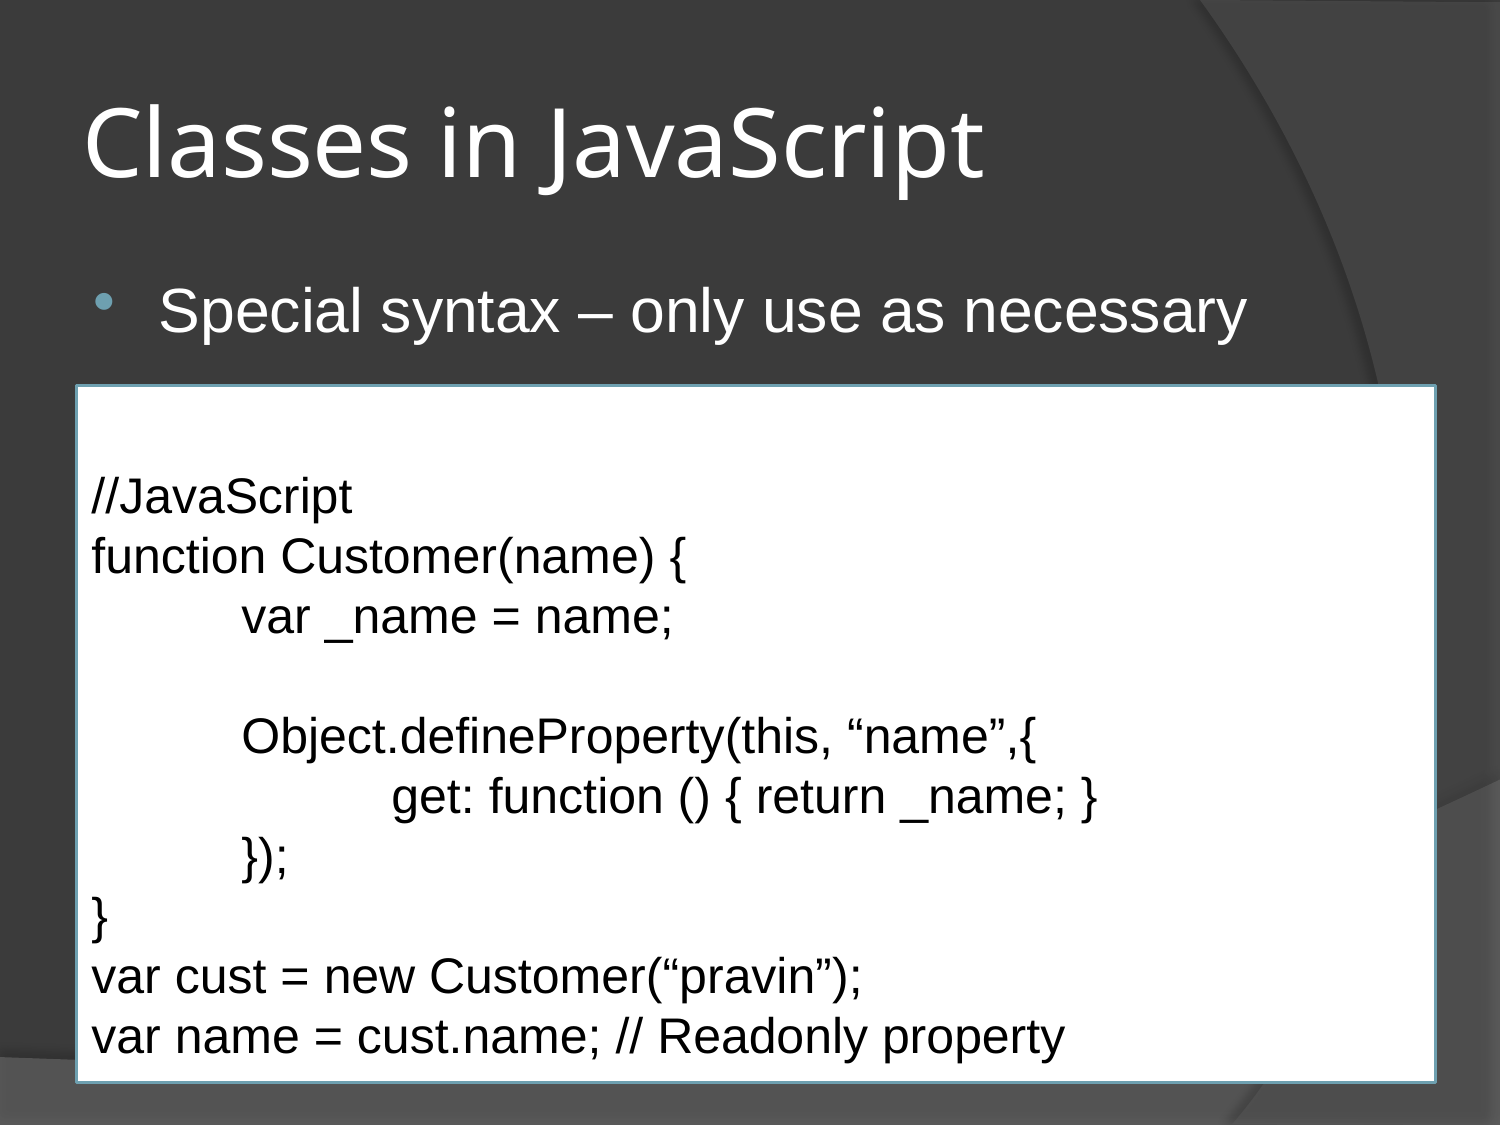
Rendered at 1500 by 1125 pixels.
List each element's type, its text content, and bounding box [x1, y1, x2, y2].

title Classes in JavaScript [75, 45, 1300, 233]
text_box //JavaScript function Customer(name) { var _name = name; Object.defineProperty(this, “name”,{ get: function () { return _name; } }); } var cust = new Customer(“pravin”); var name = cust.name; // Readonly property [75, 384, 1437, 1084]
list Special syntax – only use as necessary [75, 262, 1300, 384]
